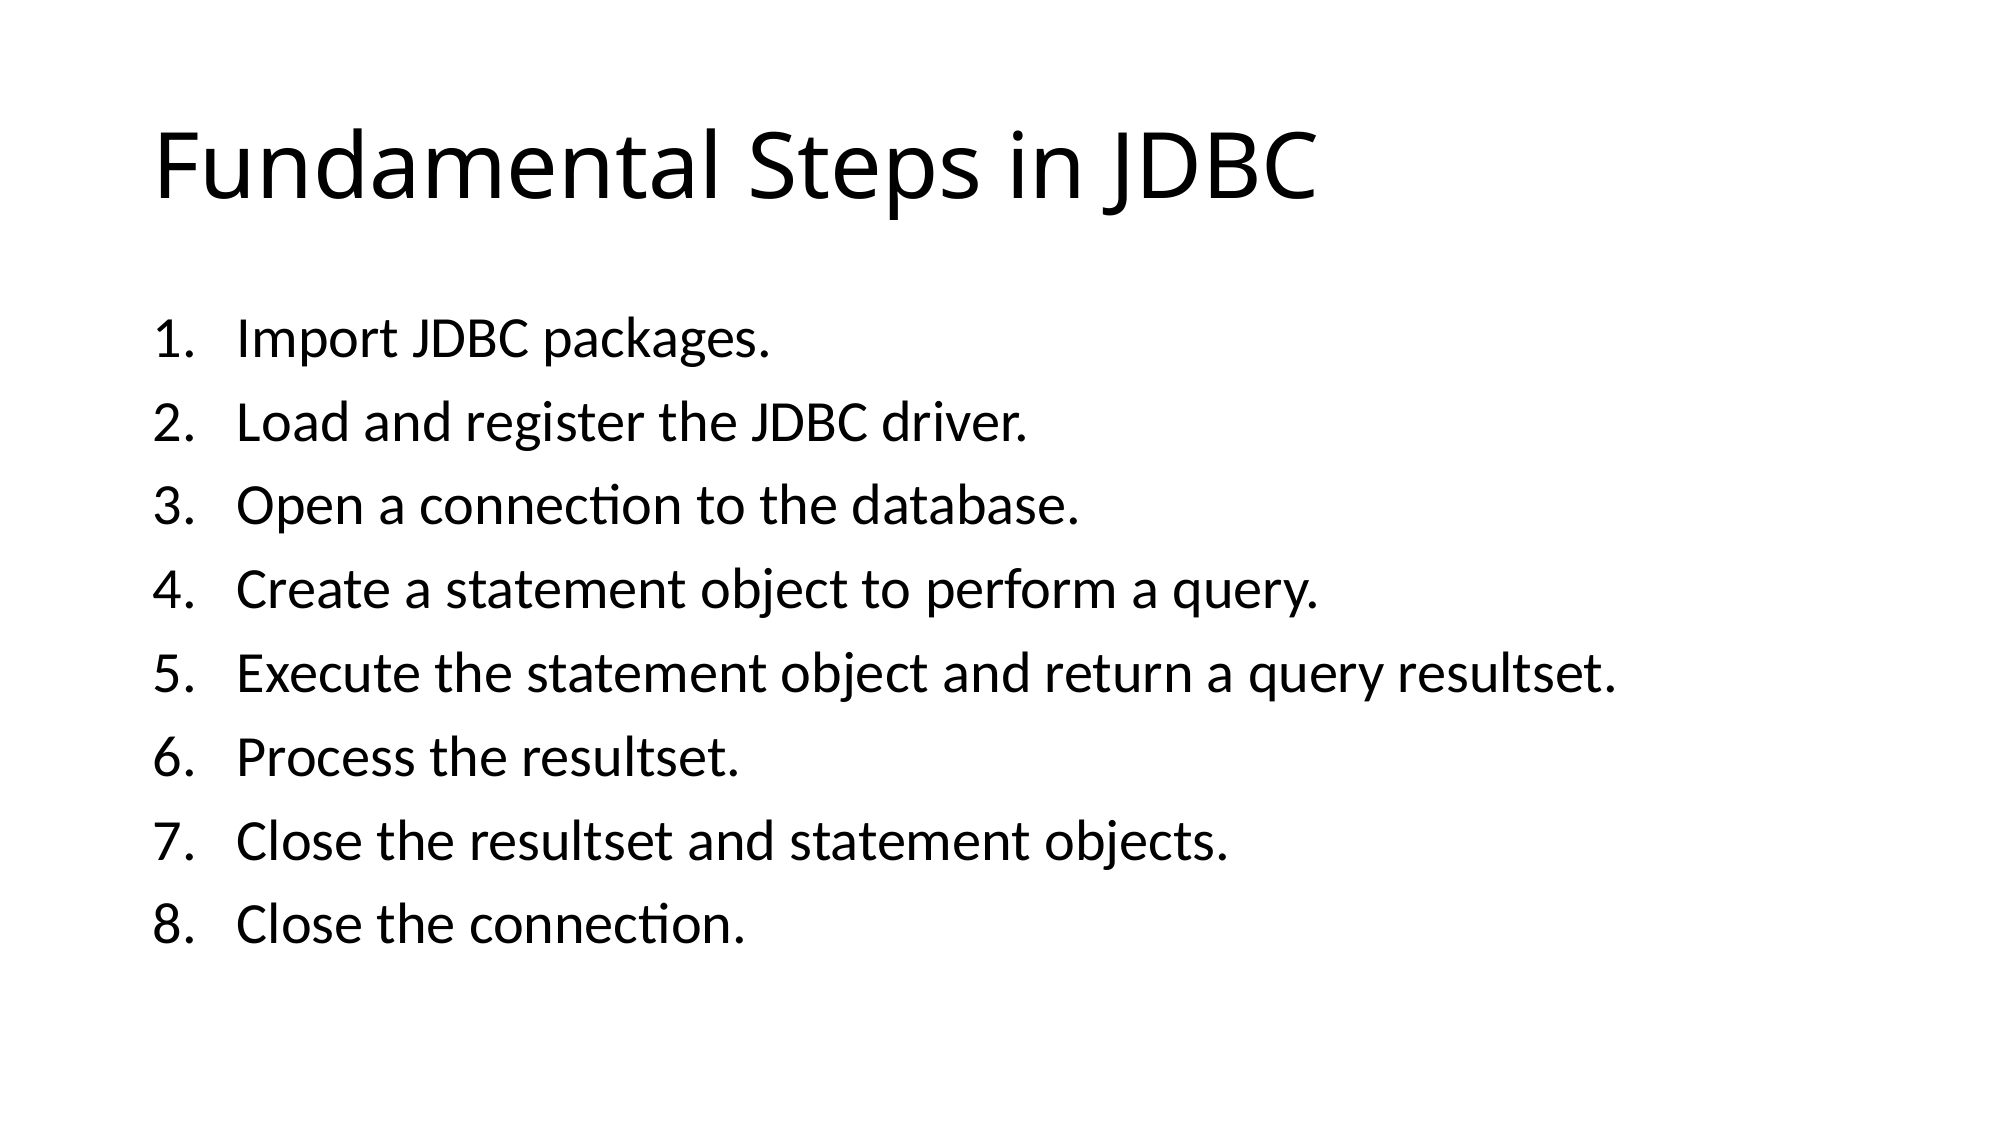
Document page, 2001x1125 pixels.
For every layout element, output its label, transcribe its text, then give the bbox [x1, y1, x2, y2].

list Import JDBC packages. Load and register the JDBC driver. Open a connection to the database. Create a statement object to perform a query. Execute the statement object and return a query resultset. Process the resultset. Close the resultset and statement objects. Close the connection. [137, 299, 1863, 1014]
title Fundamental Steps in JDBC [137, 59, 1863, 278]
